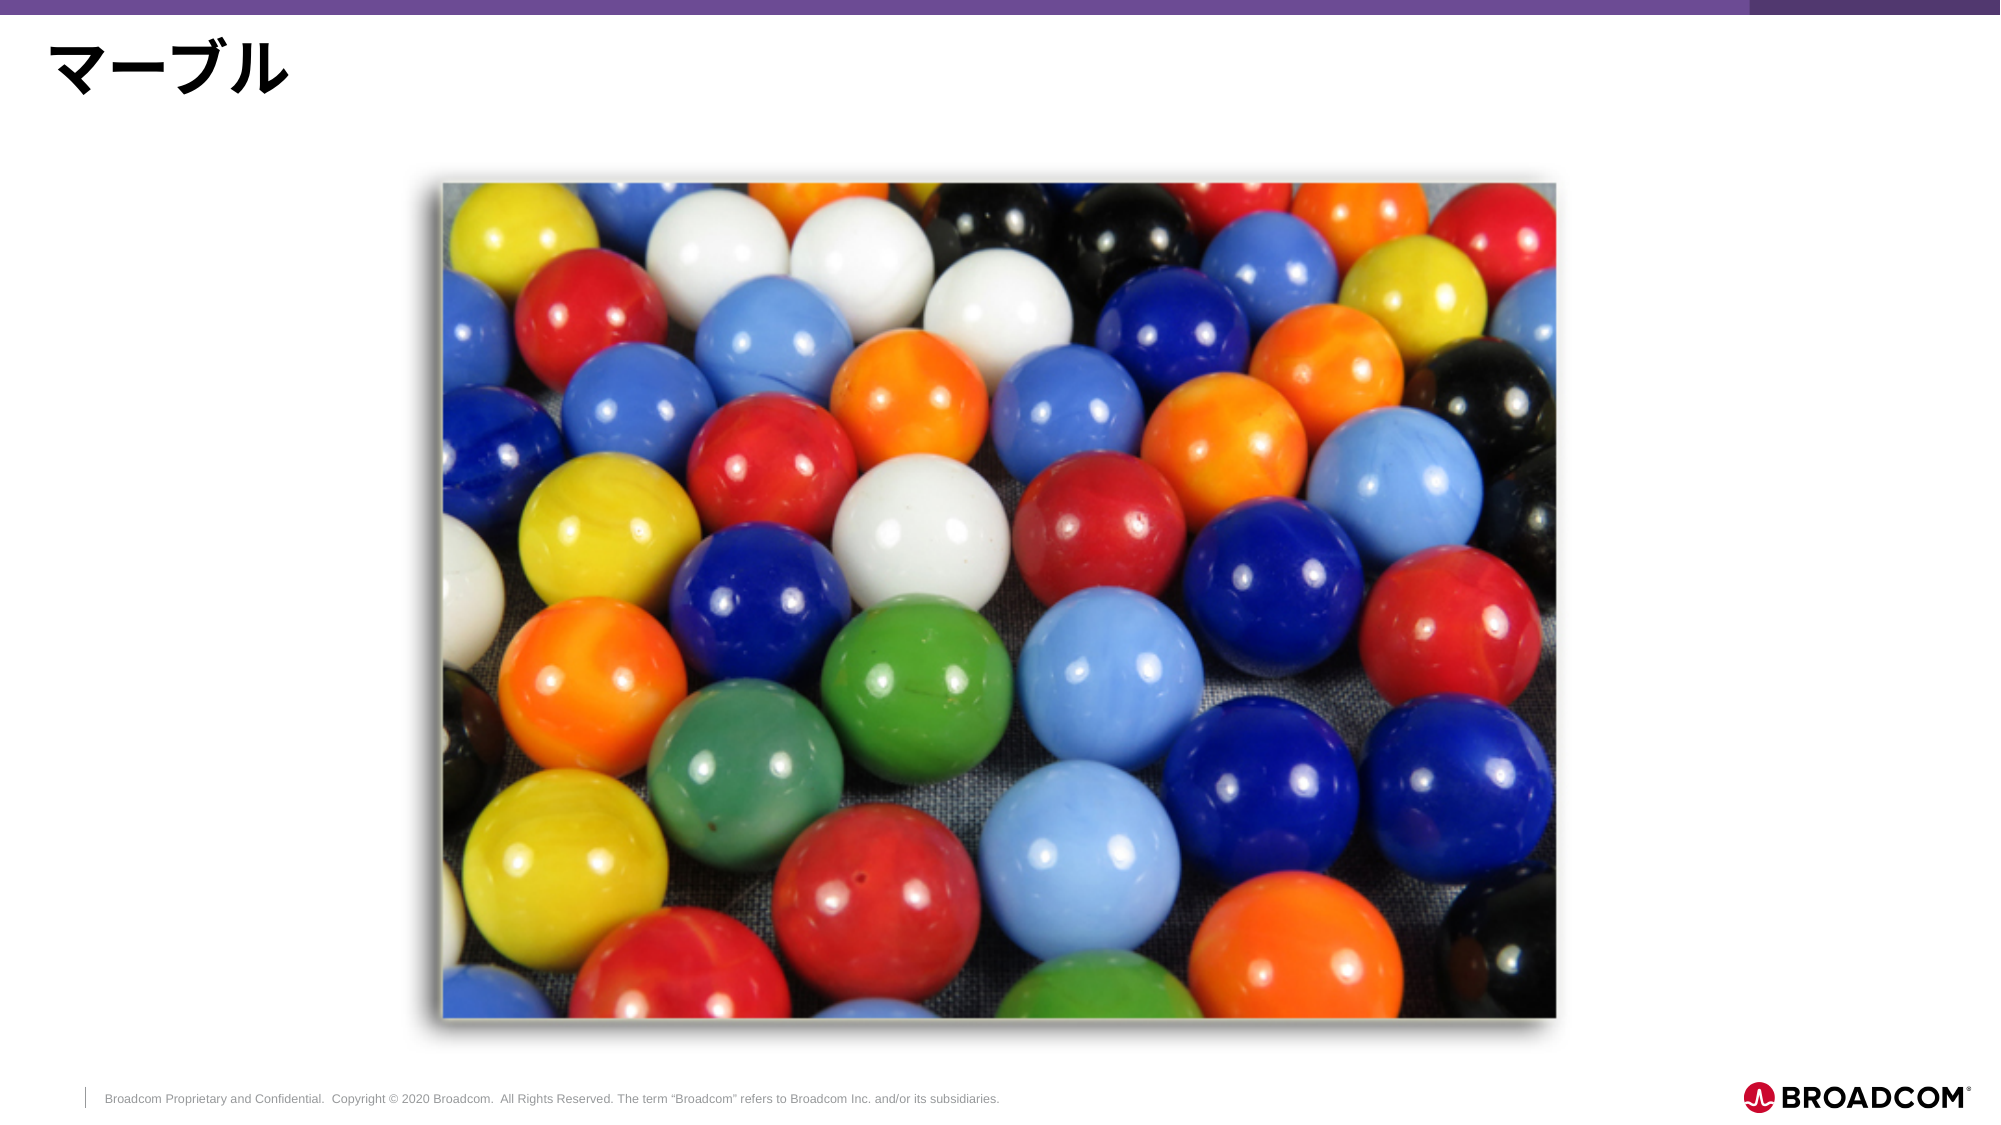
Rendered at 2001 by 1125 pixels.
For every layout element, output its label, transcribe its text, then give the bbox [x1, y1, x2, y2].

picture [1743, 1080, 1972, 1114]
title マーブル [30, 29, 1970, 93]
picture [397, 137, 1603, 1065]
